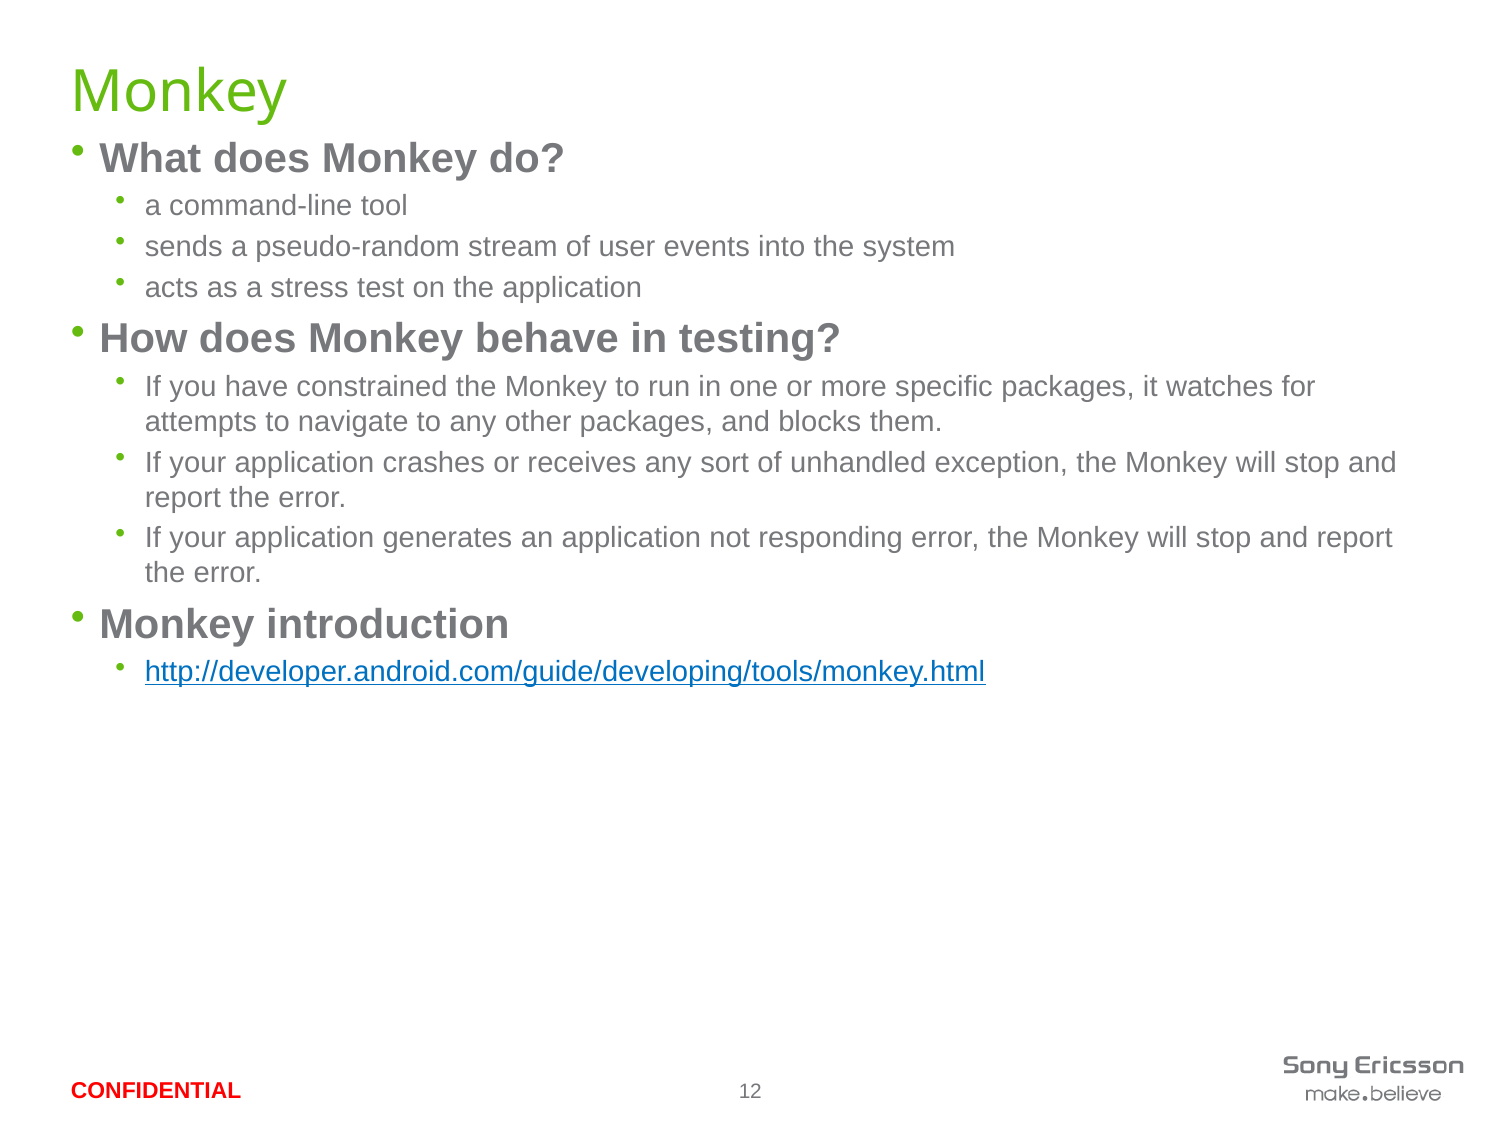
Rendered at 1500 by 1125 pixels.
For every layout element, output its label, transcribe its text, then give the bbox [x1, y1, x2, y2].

title Monkey [70, 52, 1430, 130]
list What does Monkey do? a command-line tool sends a pseudo-random stream of user events into the system acts as a stress test on the application How does Monkey behave in testing? If you have constrained the Monkey to run in one or more specific packages, it watches for attempts to navigate to any other packages, and blocks them. If your application crashes or receives any sort of unhandled exception, the Monkey will stop and report the error. If your application generates an application not responding error, the Monkey will stop and report the error. Monkey introduction http://developer.android.com/guide/developing/tools/monkey.html [70, 130, 1430, 1012]
picture [1253, 1010, 1493, 1125]
